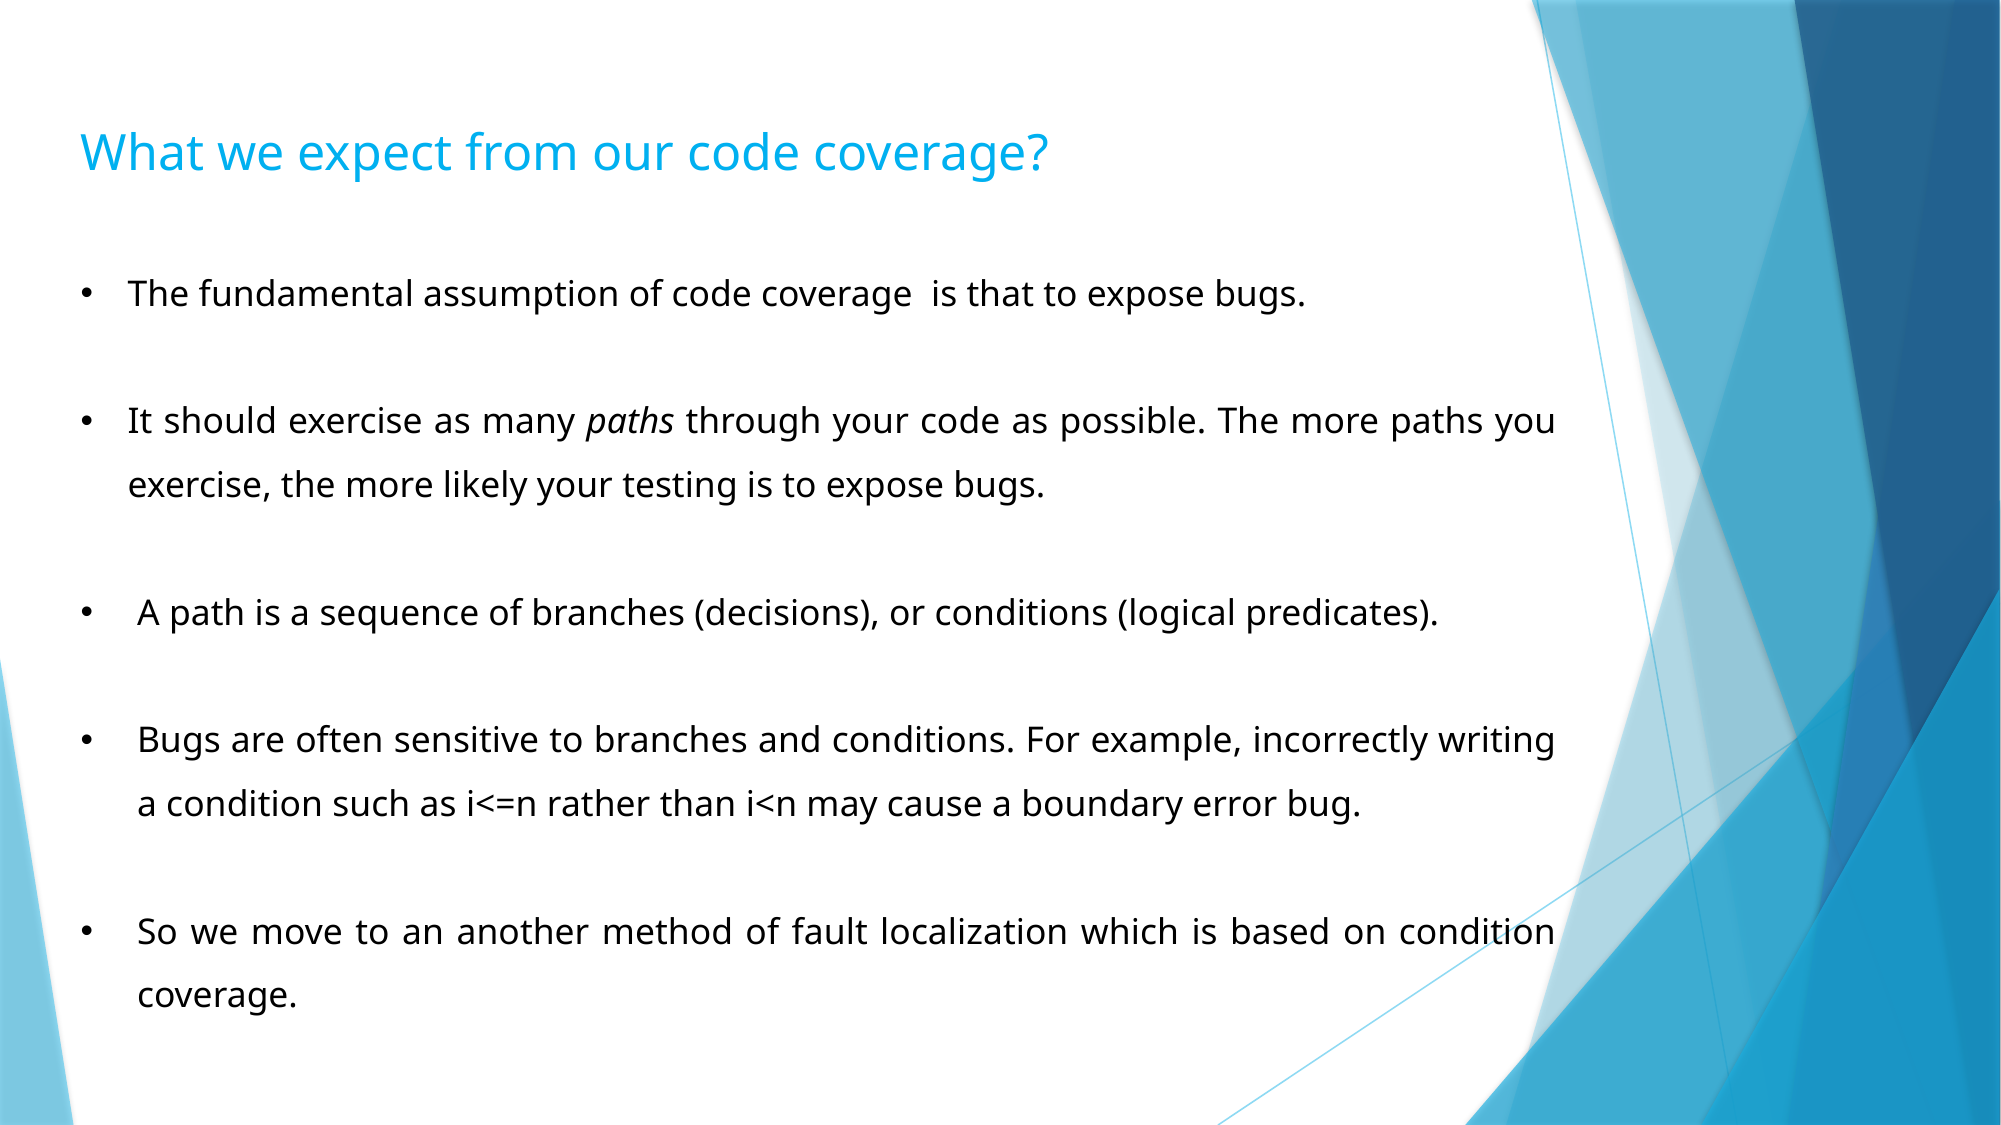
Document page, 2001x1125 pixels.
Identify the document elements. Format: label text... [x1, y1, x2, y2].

text_box The fundamental assumption of code coverage is that to expose bugs. It should exercise as many paths through your code as possible. The more paths you exercise, the more likely your testing is to expose bugs. A path is a sequence of branches (decisions), or conditions (logical predicates). Bugs are often sensitive to branches and conditions. For example, incorrectly writing a condition such as i<=n rather than i<n may cause a boundary error bug. So we move to an another method of fault localization which is based on condition coverage. [65, 242, 1572, 1023]
text_box What we expect from our code coverage? [65, 113, 1283, 189]
